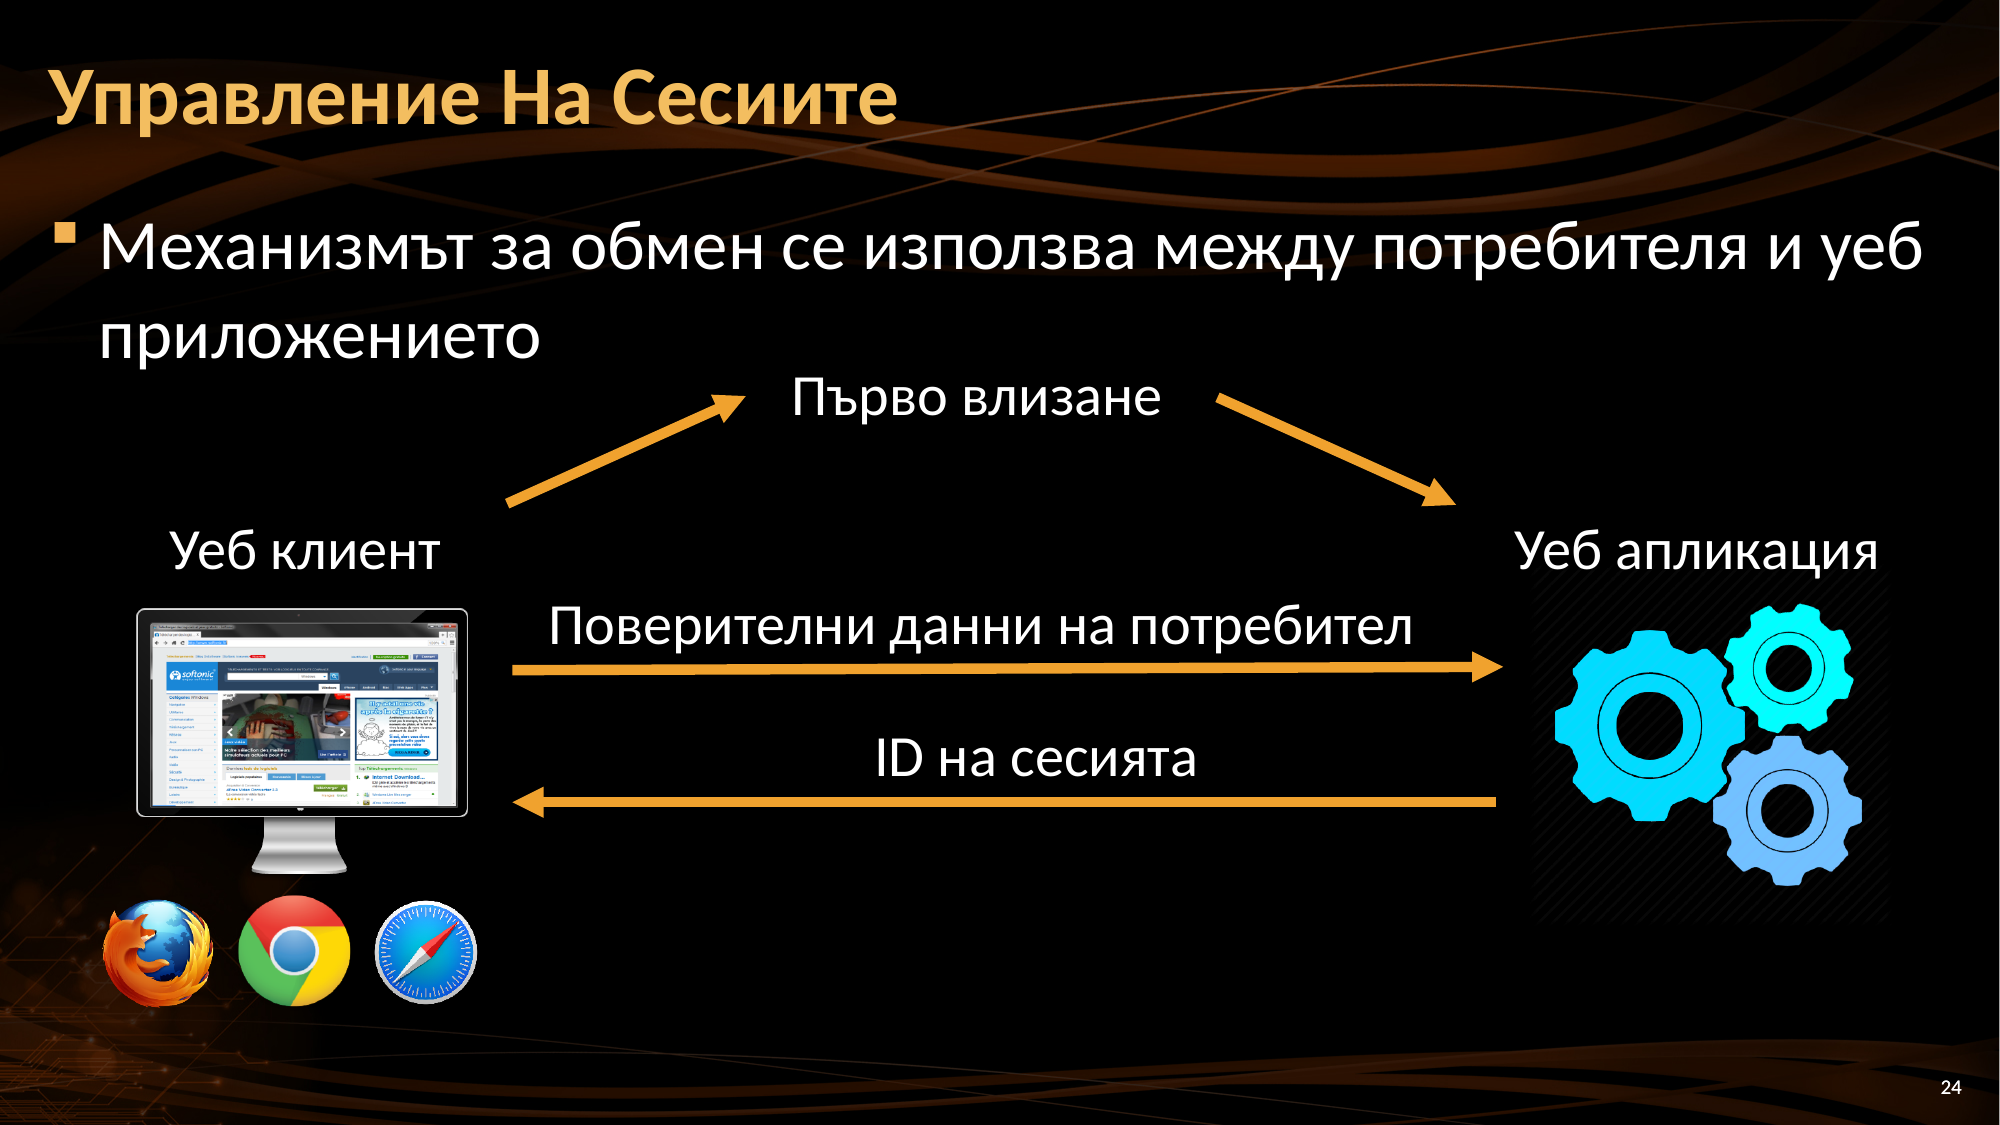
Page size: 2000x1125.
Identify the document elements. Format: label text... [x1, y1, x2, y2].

picture [0, 0, 2000, 1125]
text_box Уеб клиент [154, 503, 468, 589]
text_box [507, 396, 746, 504]
text_box Първо влизане [776, 349, 1179, 435]
text_box Поверителни данни на потребител [533, 578, 1475, 664]
text_box Уеб апликация [1500, 503, 1951, 589]
text_box 24 [1897, 1070, 1968, 1103]
title Управление На Сесиите [30, 6, 1602, 189]
list Механизмът за обмен се използва между потребителя и уеб приложението [31, 188, 1968, 1103]
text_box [1217, 397, 1457, 505]
text_box ID на сесията [859, 710, 1245, 796]
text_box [512, 666, 1504, 671]
